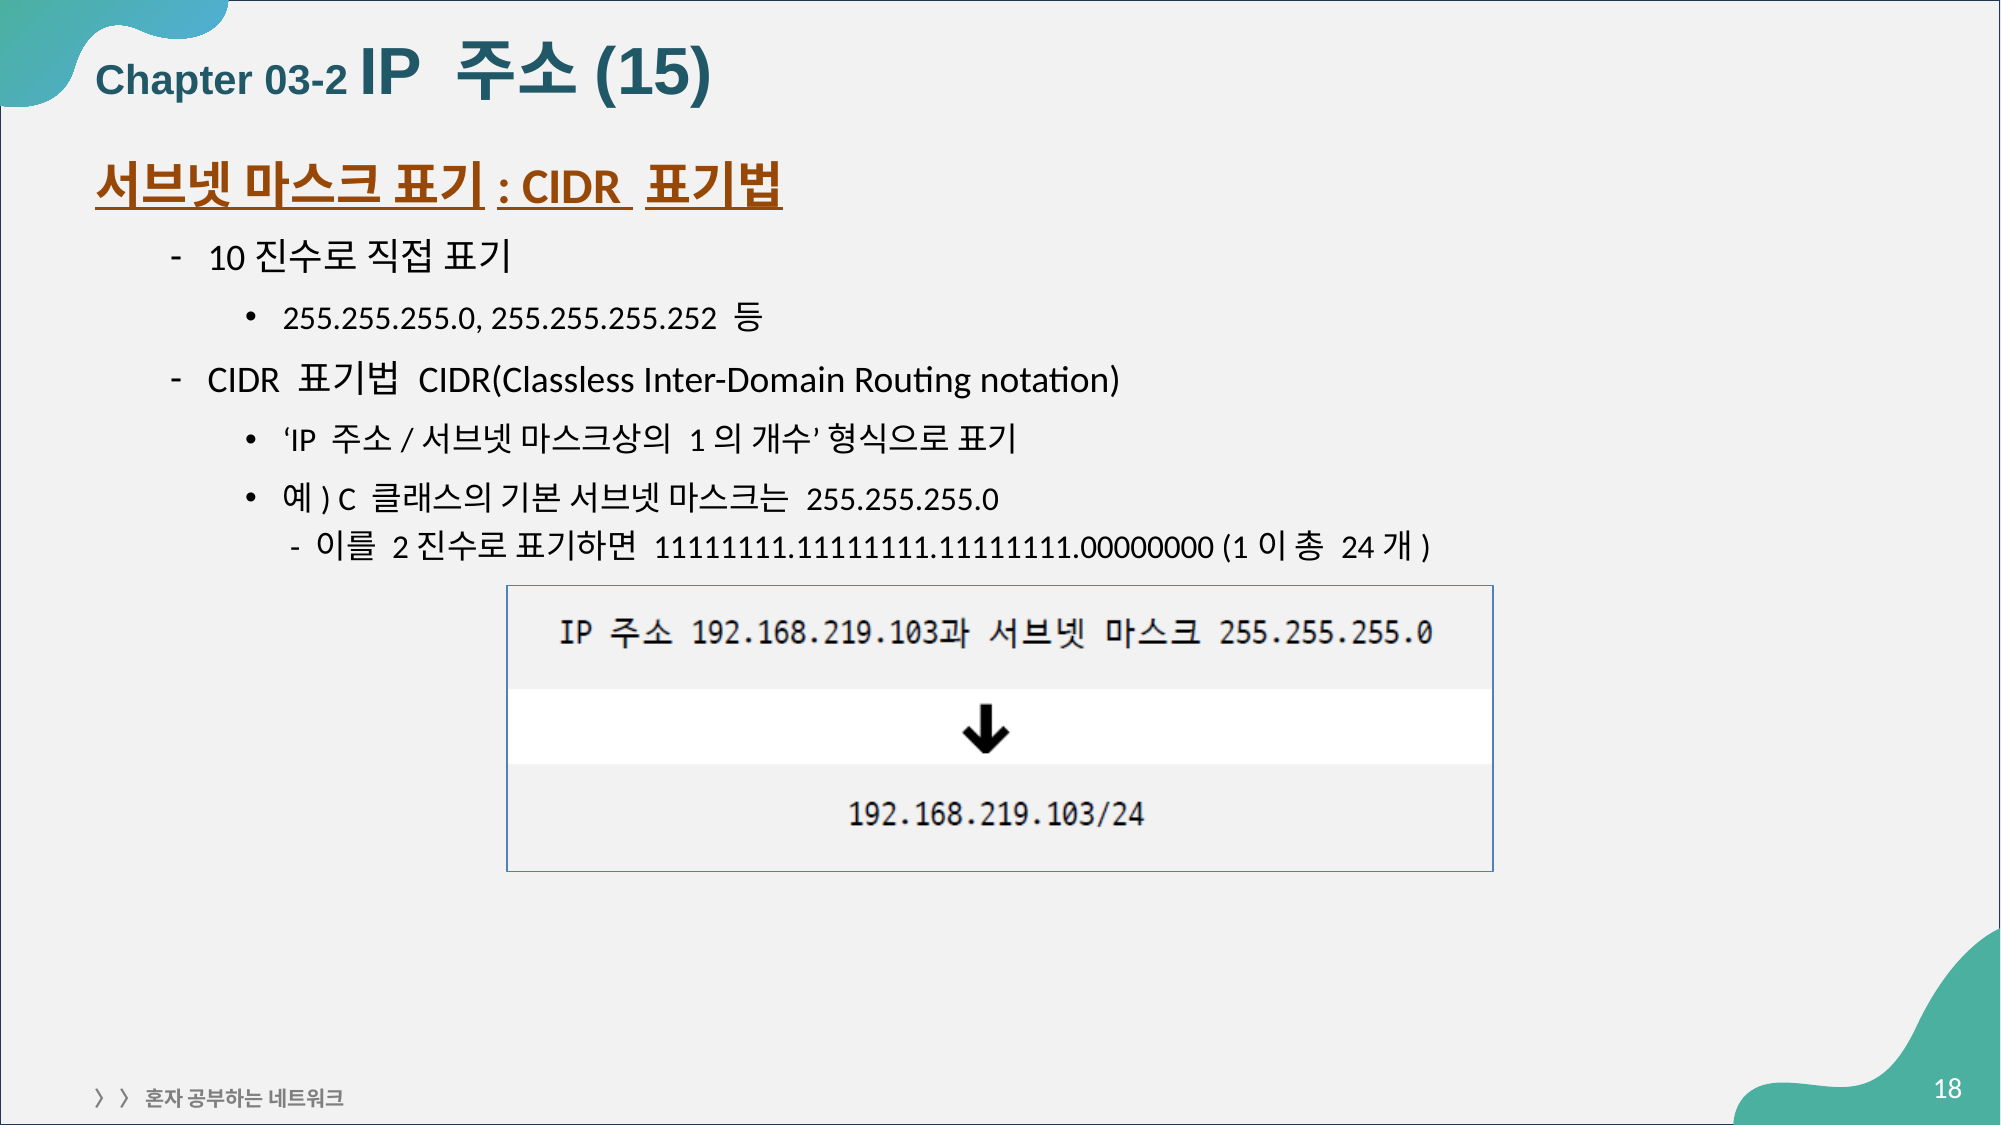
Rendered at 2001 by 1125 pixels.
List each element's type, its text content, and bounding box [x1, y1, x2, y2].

list 서브넷 마스크 표기: CIDR 표기법 10진수로 직접 표기 255.255.255.0, 255.255.255.252 등 CIDR 표기법 CIDR(Classless Inter-Domain Routing notation) ‘IP 주소/서브넷 마스크상의 1의 개수’ 형식으로 표기 예) C 클래스의 기본 서브넷 마스크는 255.255.255.0 - 이를 2진수로 표기하면 11111111.11111111.11111111.00000000 (1이 총 24개) [79, 133, 1931, 1079]
footer 〉 〉 혼자 공부하는 네트워크 [79, 1078, 755, 1114]
picture [507, 586, 1493, 871]
title Chapter 03-2 IP 주소(15) [79, 17, 1931, 128]
slide_number ‹#› [1917, 1061, 1984, 1122]
